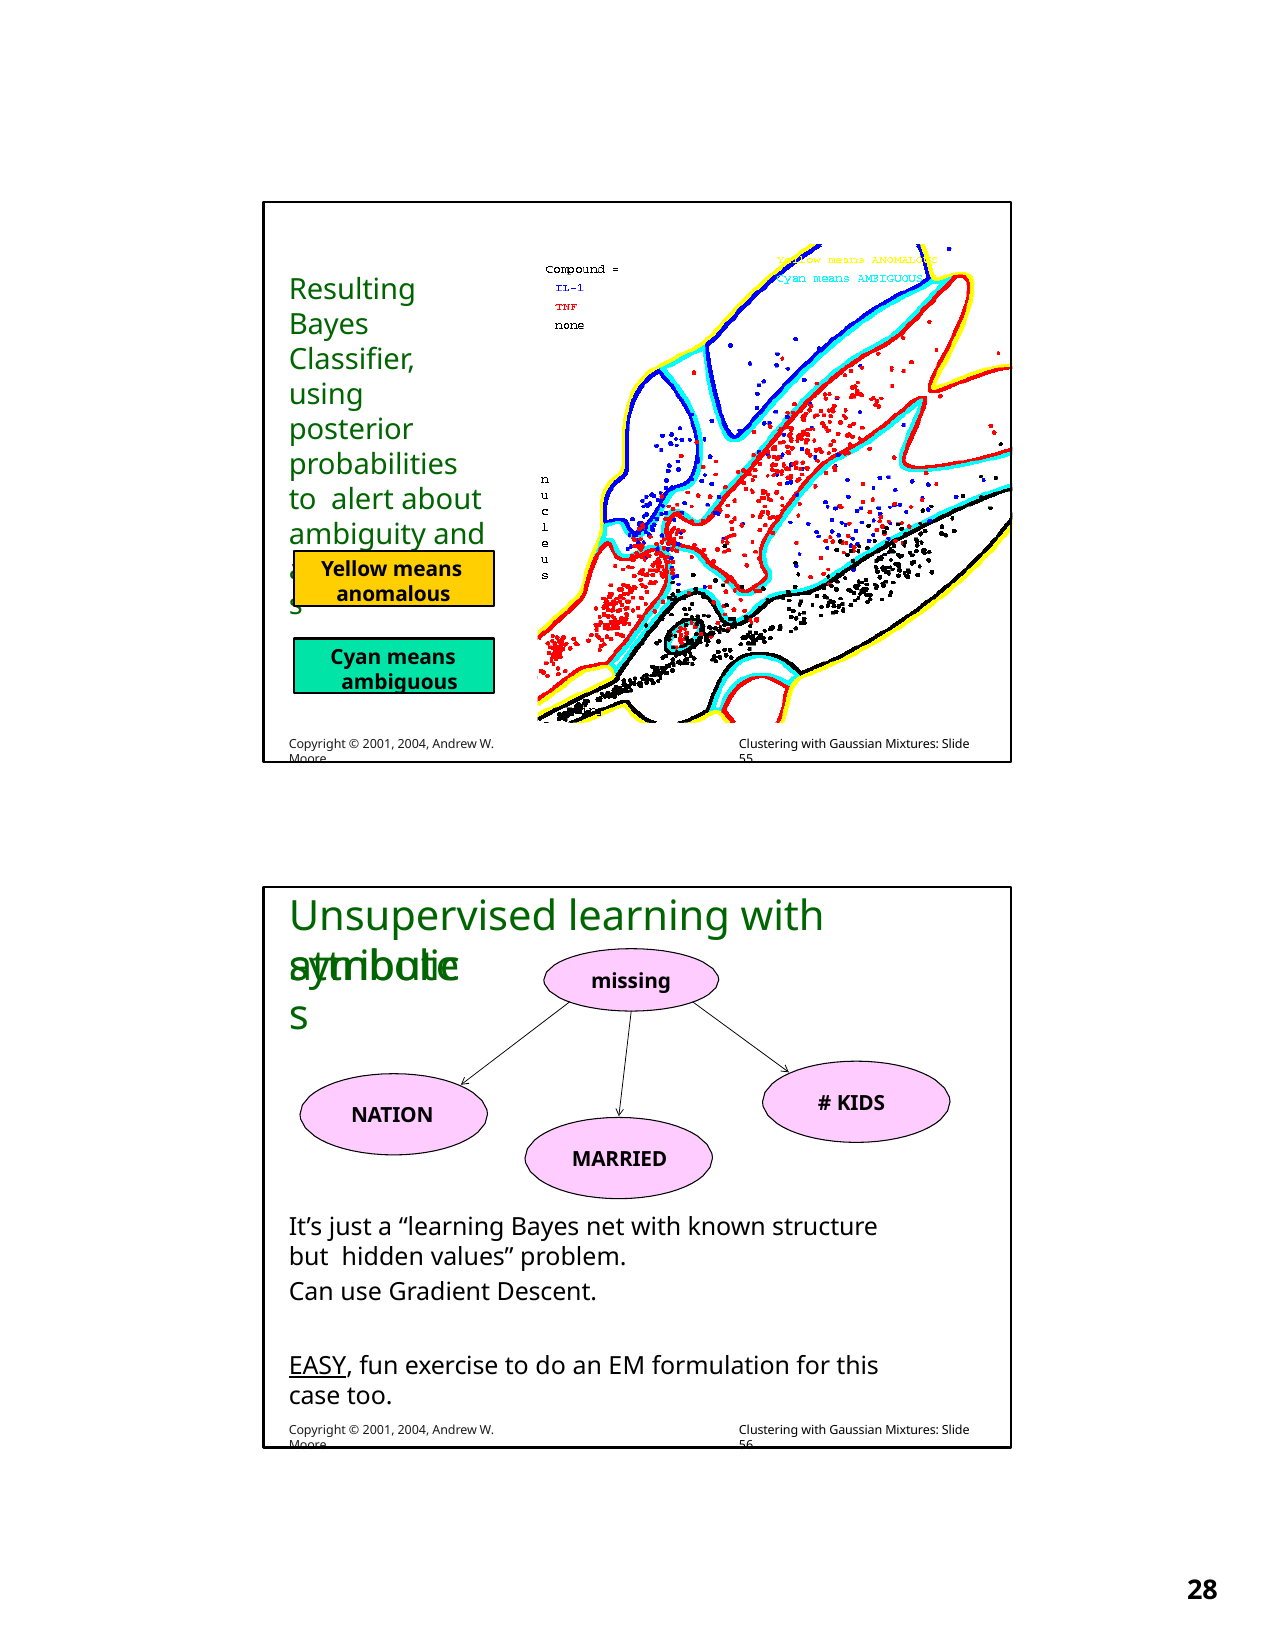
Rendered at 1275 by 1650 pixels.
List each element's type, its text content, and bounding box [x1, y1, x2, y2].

slide_number 10 [1182, 1570, 1226, 1650]
text_box Copyright © 2001, 2004, Andrew W. Moore [288, 1448, 532, 1452]
text_box [263, 887, 1012, 1448]
text_box Clustering with Gaussian Mixtures: Slide 55 [739, 763, 980, 767]
text_box Copyright © 2001, 2004, Andrew W. Moore [288, 763, 532, 767]
text_box Clustering with Gaussian Mixtures: Slide 56 [739, 1448, 980, 1452]
text_box [263, 201, 1012, 763]
